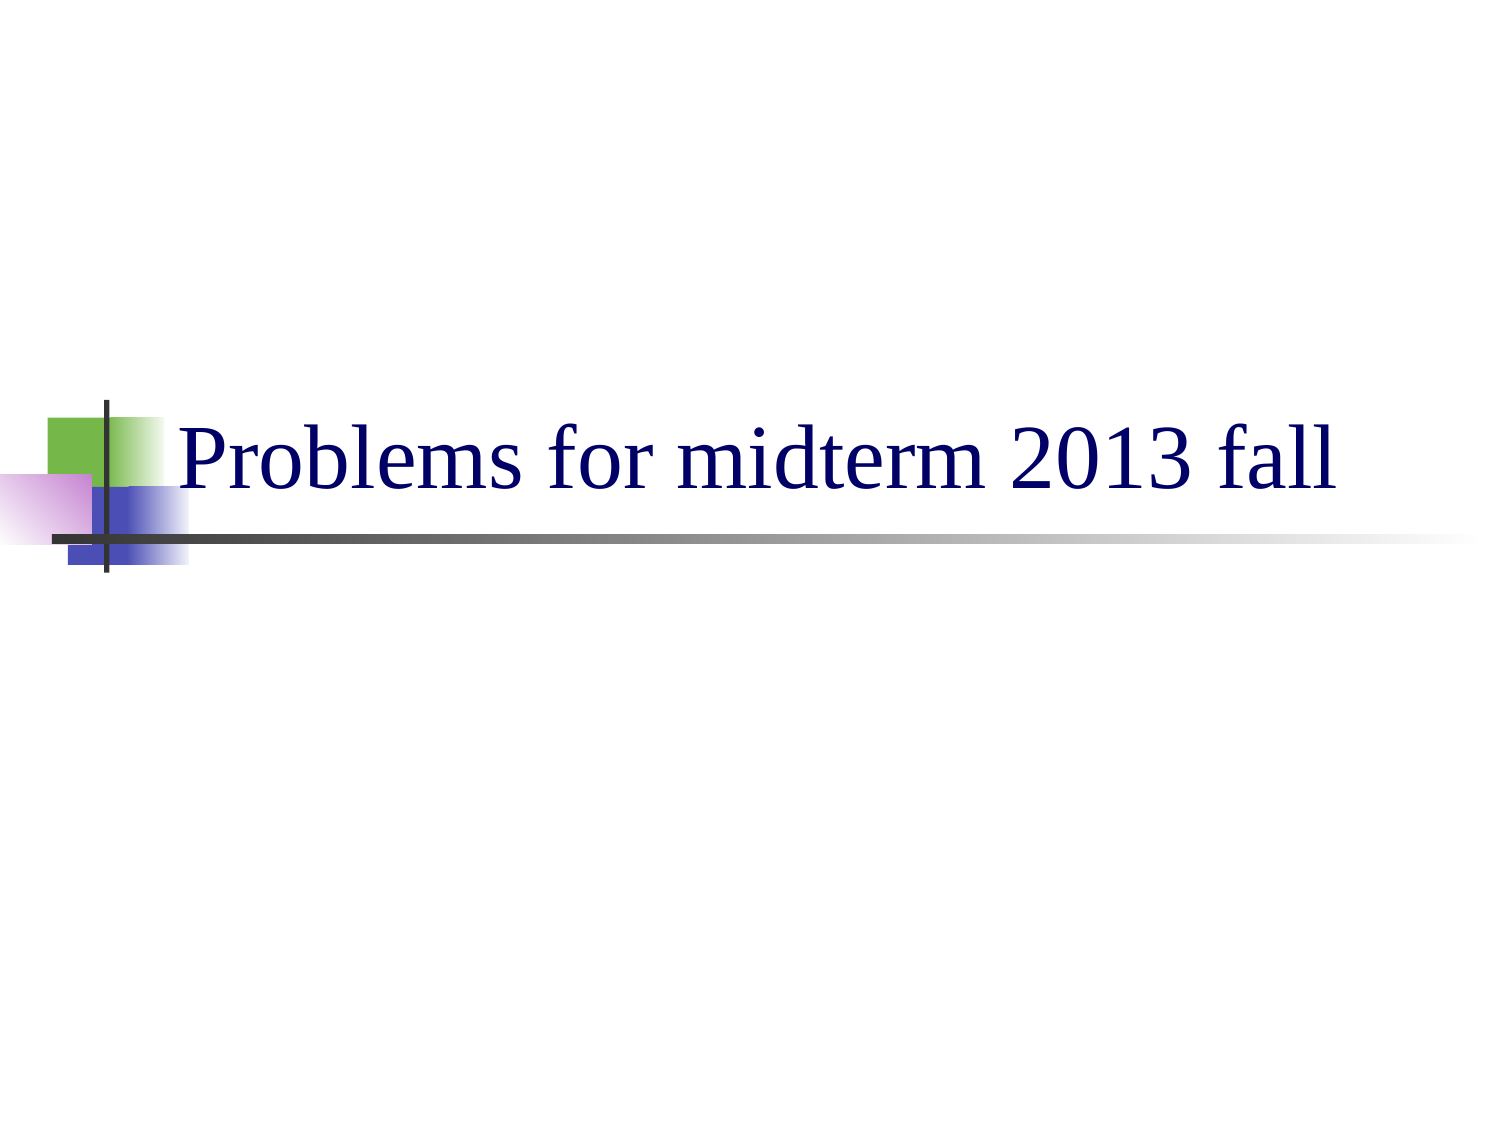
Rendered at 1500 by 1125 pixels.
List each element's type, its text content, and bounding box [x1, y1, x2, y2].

title Problems for midterm 2013 fall [162, 274, 1438, 516]
